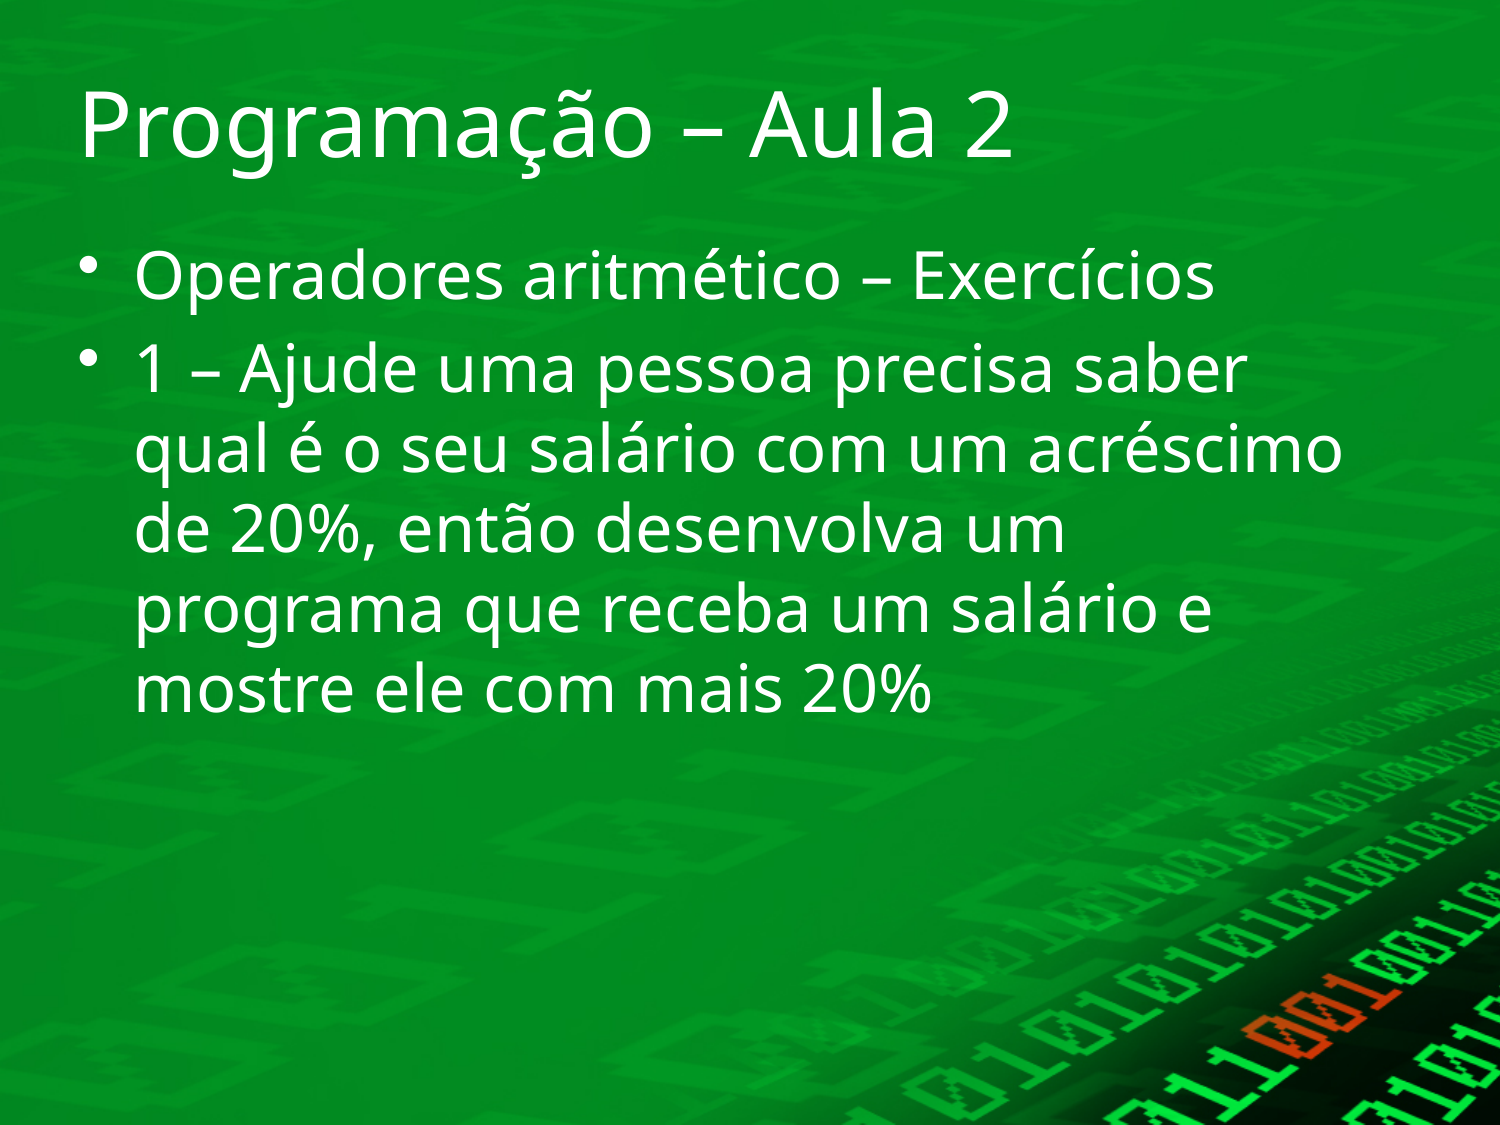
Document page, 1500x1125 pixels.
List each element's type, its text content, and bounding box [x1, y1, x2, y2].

title Programação – Aula 2 [62, 62, 1263, 180]
list Operadores aritmético – Exercícios 1 – Ajude uma pessoa precisa saber qual é o seu salário com um acréscimo de 20%, então desenvolva um programa que receba um salário e mostre ele com mais 20% [62, 224, 1412, 1063]
picture [0, 0, 1500, 1125]
